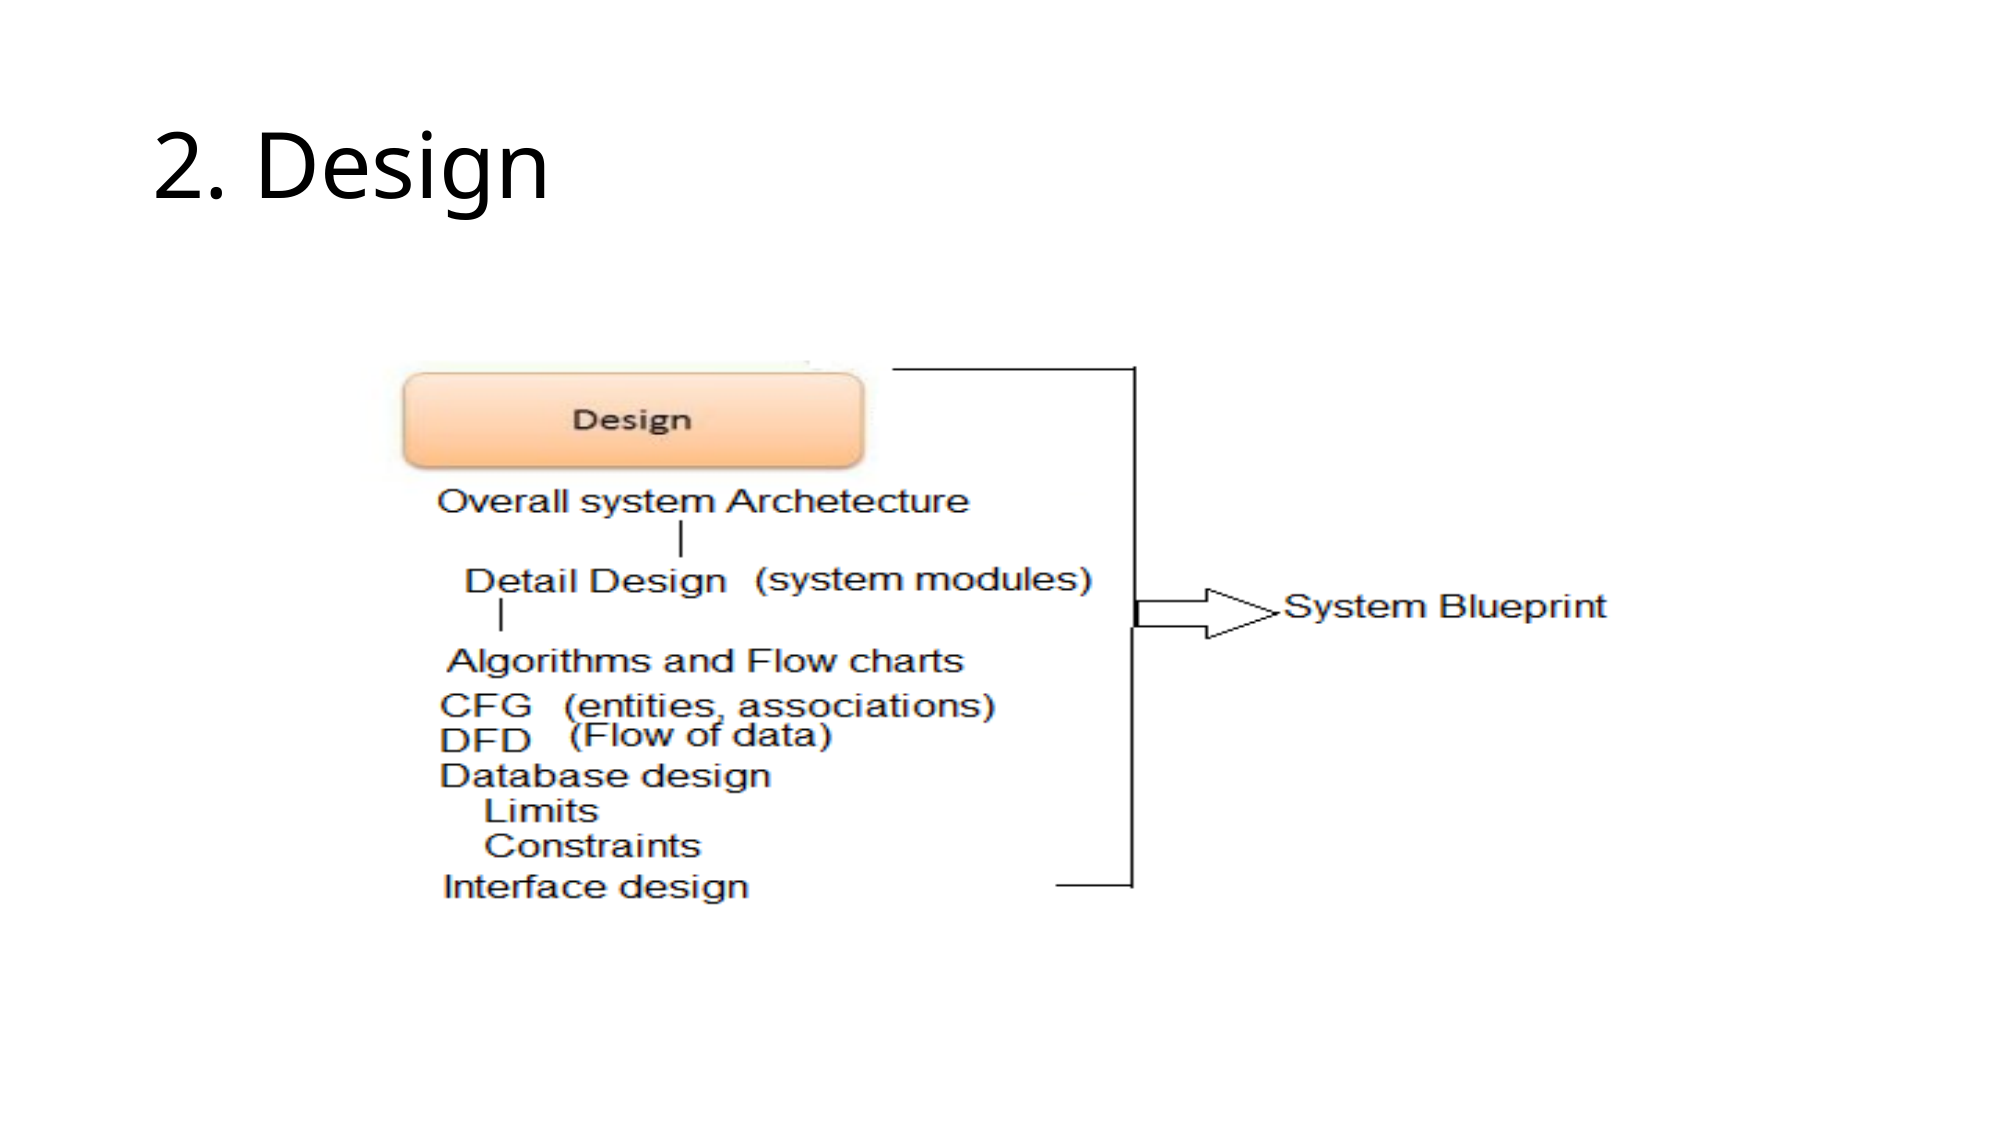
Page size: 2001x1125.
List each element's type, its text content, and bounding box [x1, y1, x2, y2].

title 2. Design [137, 59, 1863, 278]
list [351, 252, 1649, 1064]
